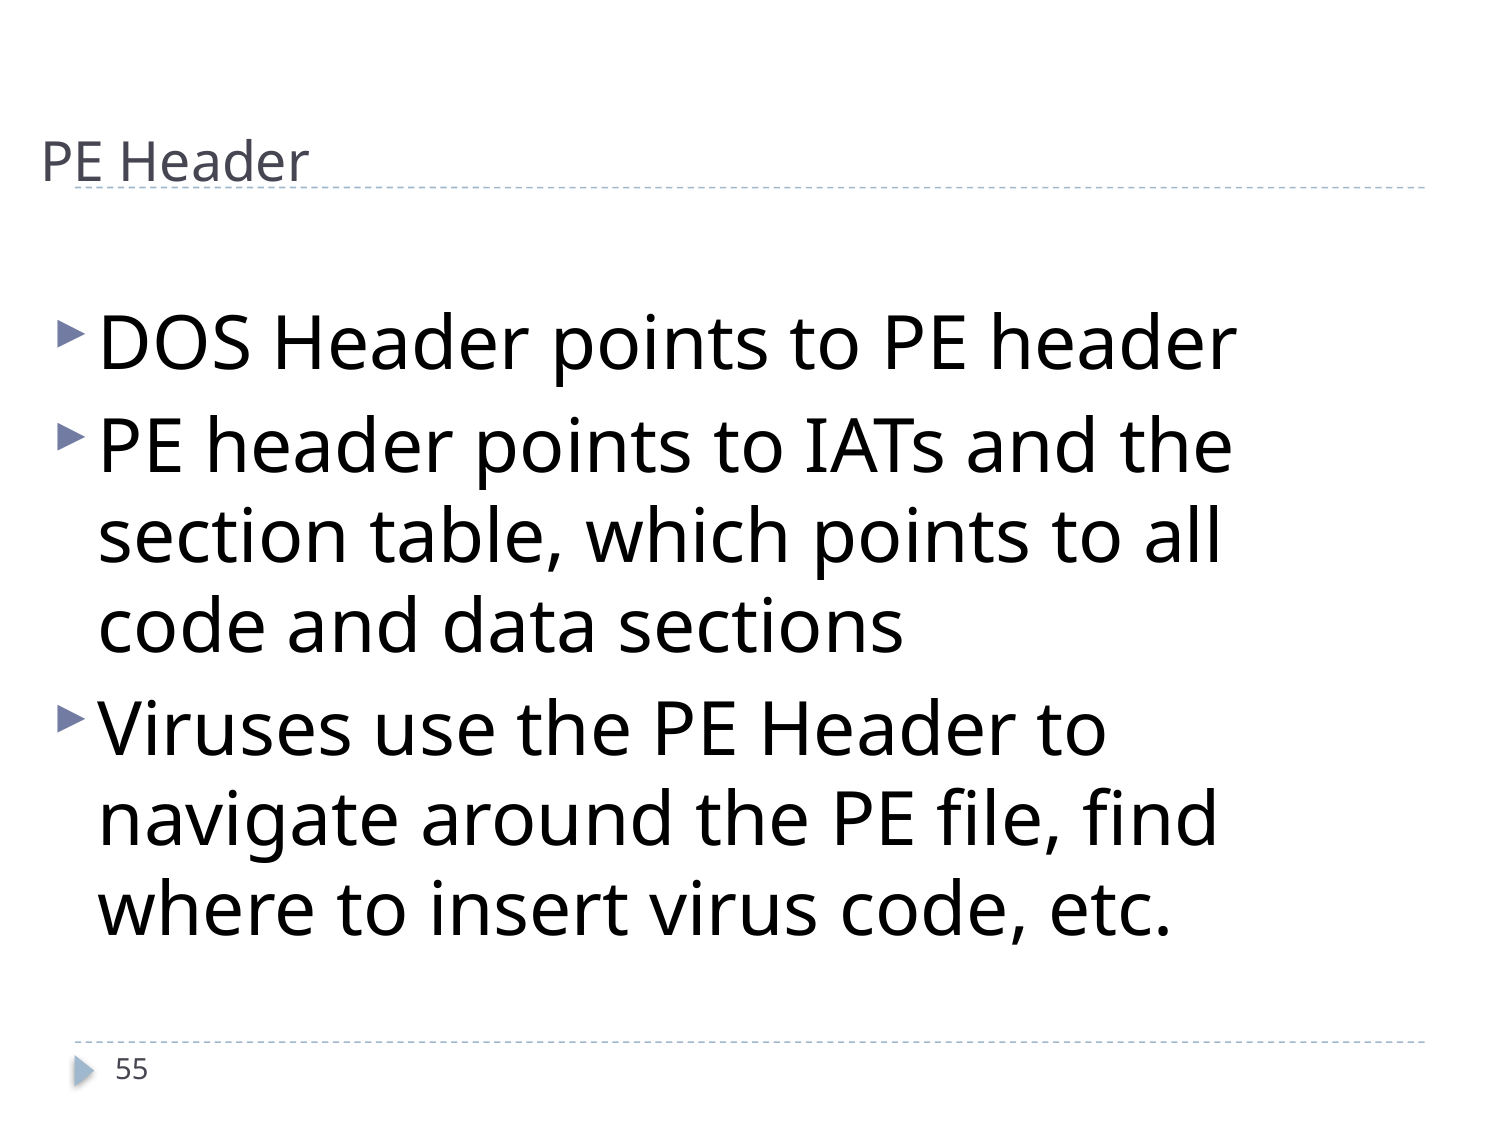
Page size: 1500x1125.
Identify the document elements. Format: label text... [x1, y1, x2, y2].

slide_number 55 [100, 1042, 426, 1103]
list DOS Header points to PE header PE header points to IATs and the section table, which points to all code and data sections Viruses use the PE Header to navigate around the PE file, find where to insert virus code, etc. [37, 287, 1413, 1000]
title PE Header [25, 118, 1455, 201]
